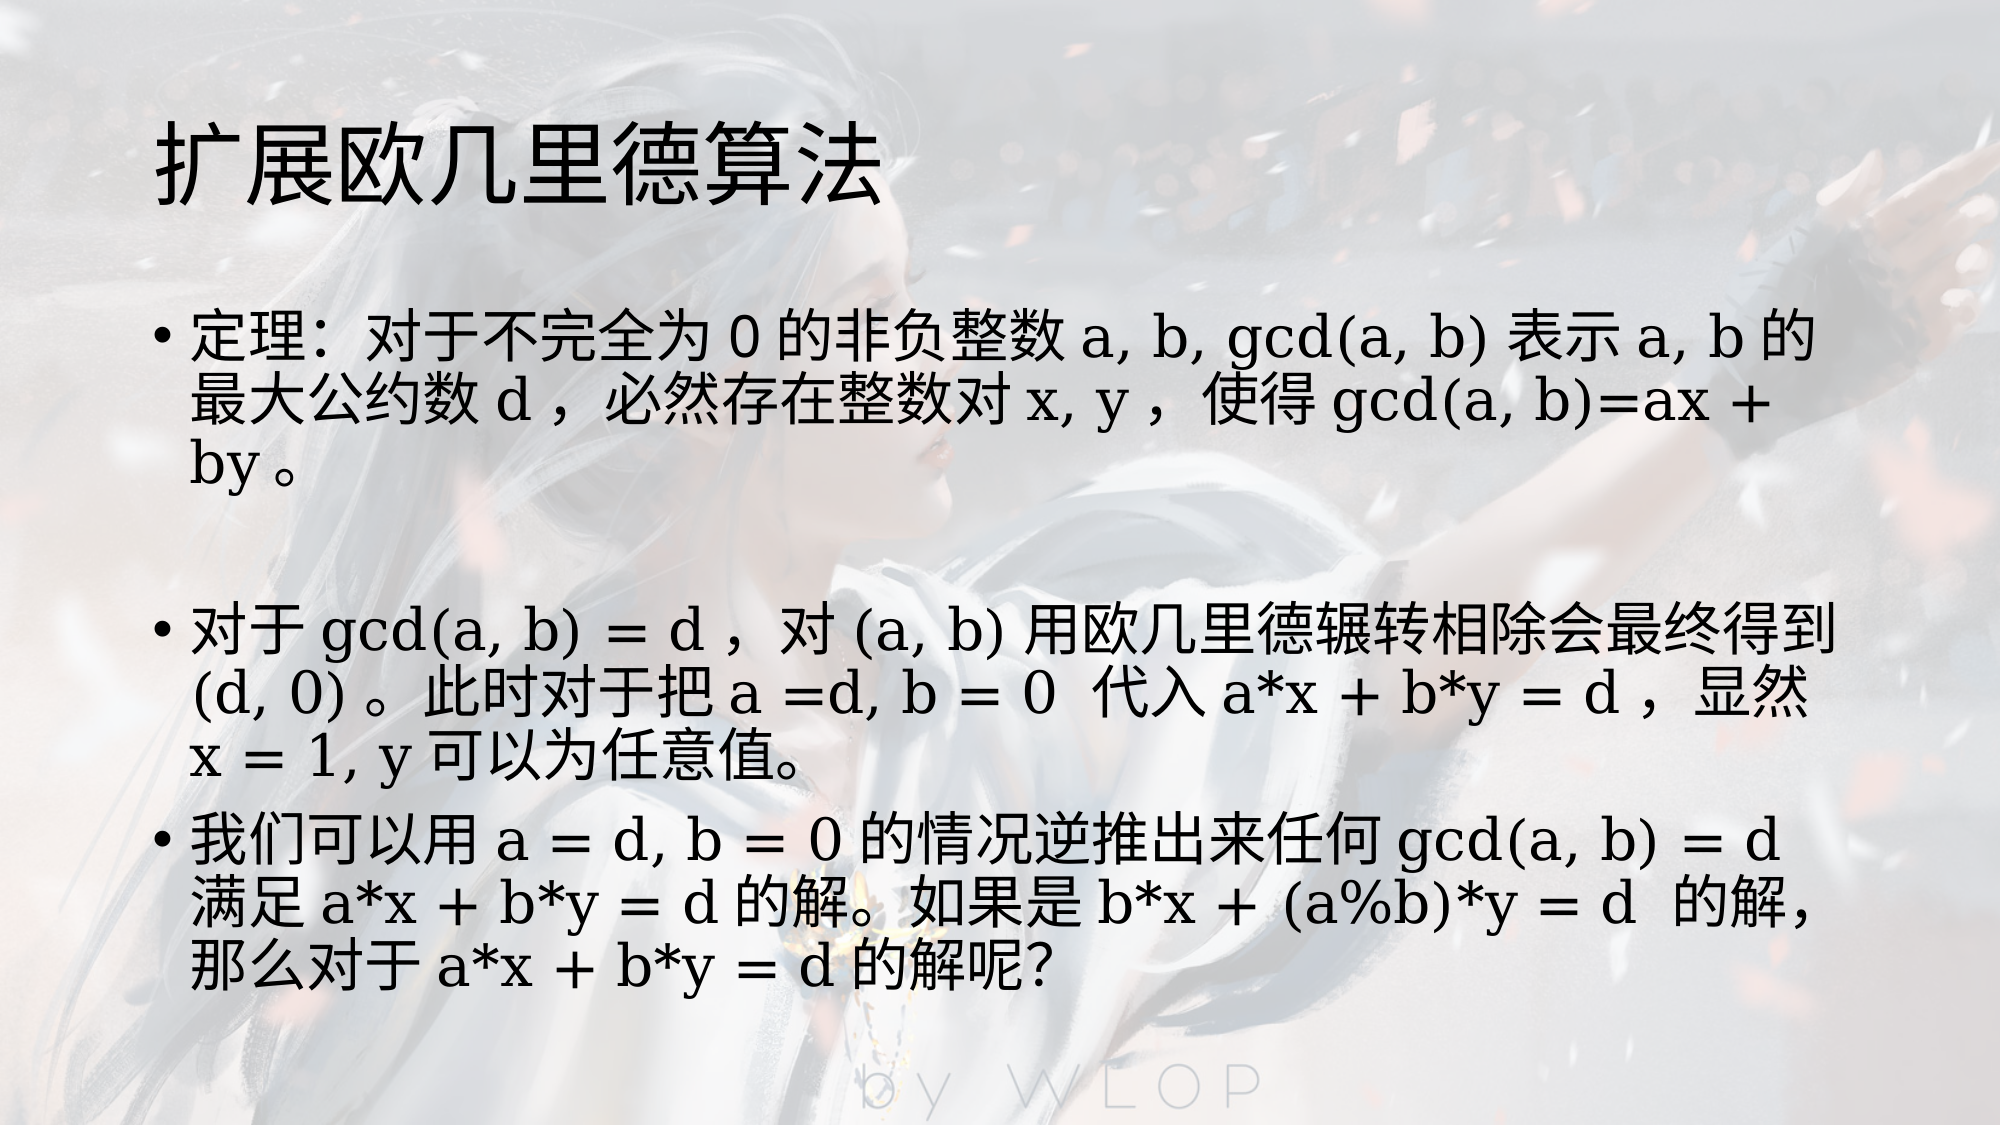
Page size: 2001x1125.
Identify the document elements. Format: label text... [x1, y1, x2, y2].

title 扩展欧几里德算法 [137, 59, 1863, 278]
